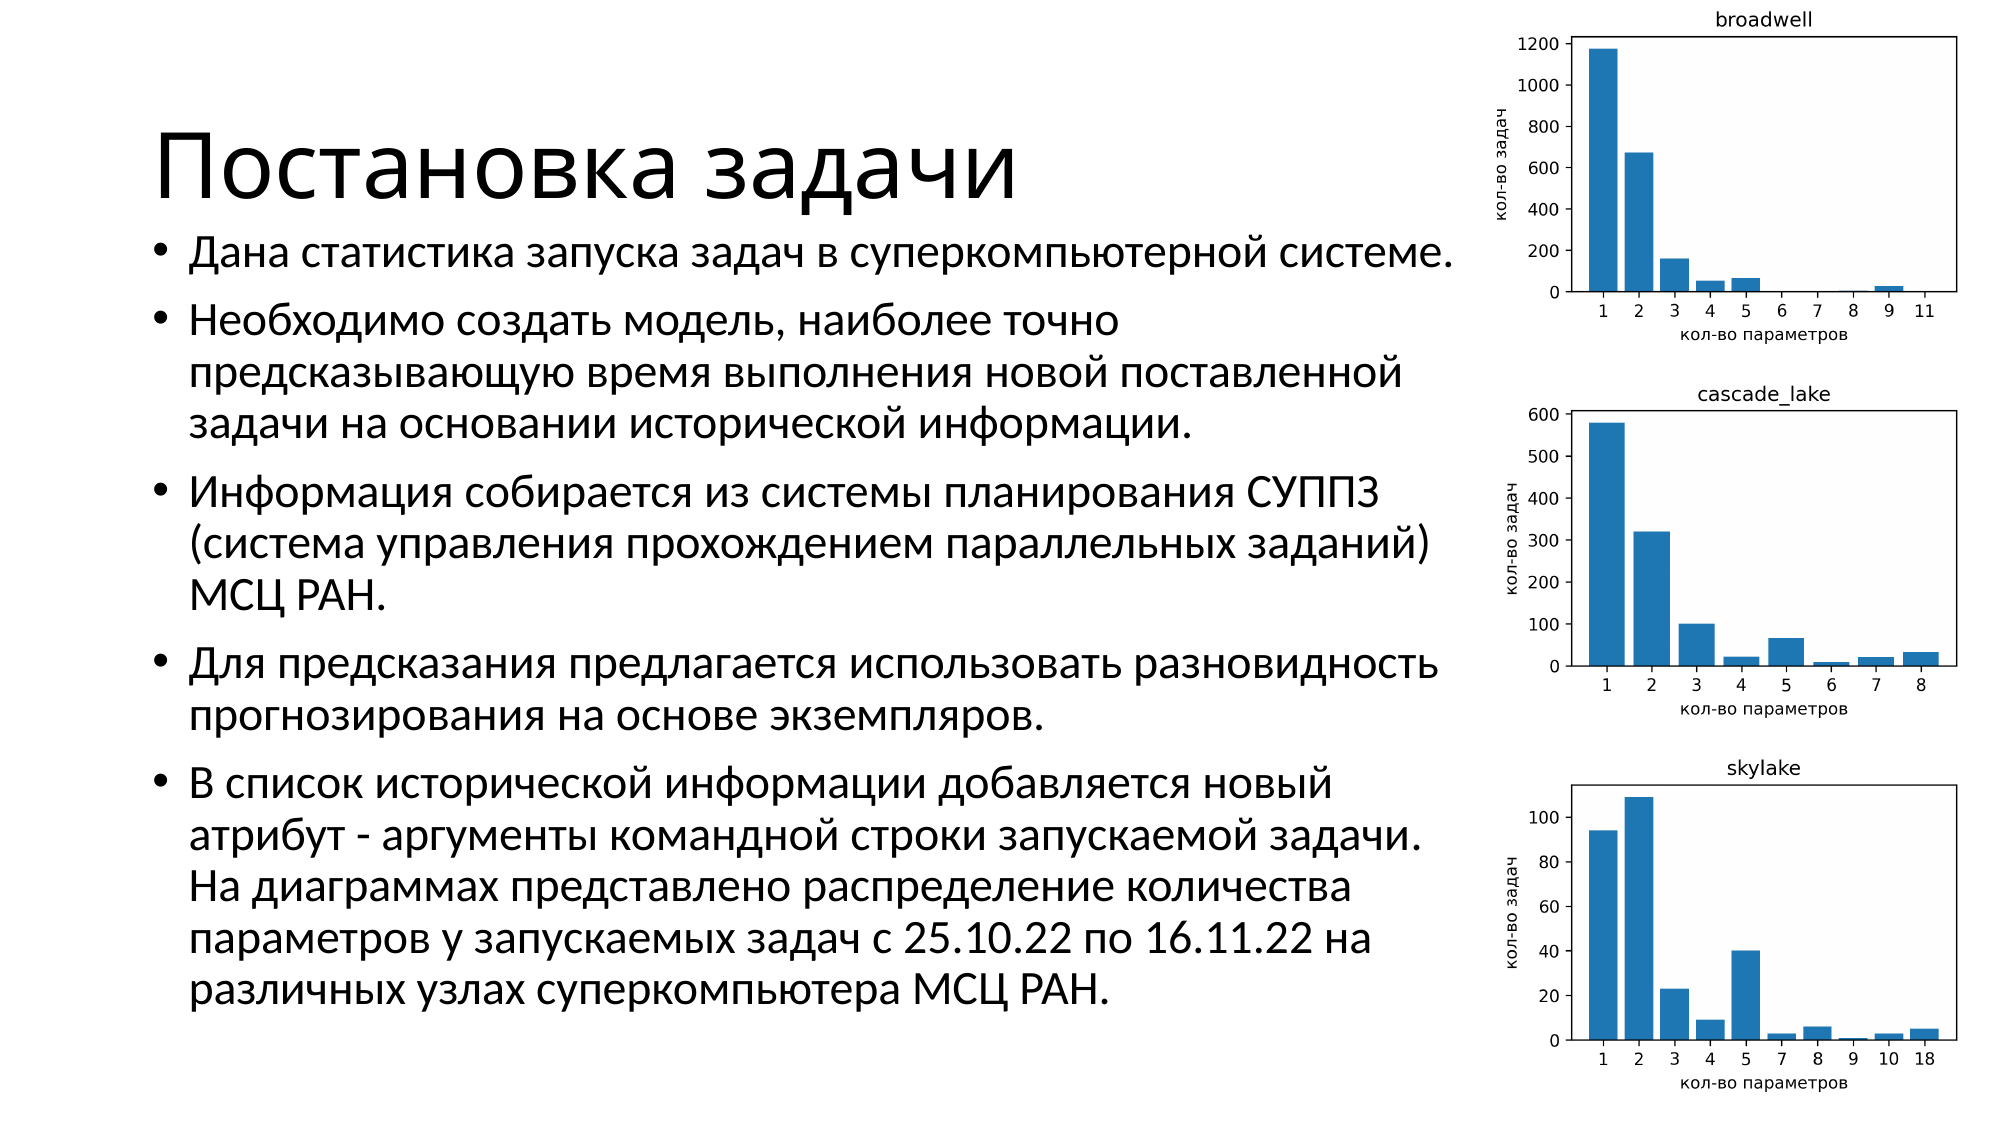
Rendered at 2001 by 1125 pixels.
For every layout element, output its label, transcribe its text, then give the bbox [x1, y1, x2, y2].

picture [1481, 0, 1968, 1105]
list Дана статистика запуска задач в суперкомпьютерной системе. Необходимо создать модель, наиболее точно предсказывающую время выполнения новой поставленной задачи на основании исторической информации. Информация собирается из системы планирования СУППЗ (система управления прохождением параллельных заданий) МСЦ РАН. Для предсказания предлагается использовать разновидность прогнозирования на основе экземпляров. В список исторической информации добавляется новый атрибут - аргументы командной строки запускаемой задачи. На диаграммах представлено распределение количества параметров у запускаемых задач с 25.10.22 по 16.11.22 на различных узлах суперкомпьютера МСЦ РАН. [137, 218, 1481, 1067]
title Постановка задачи [137, 59, 1481, 218]
